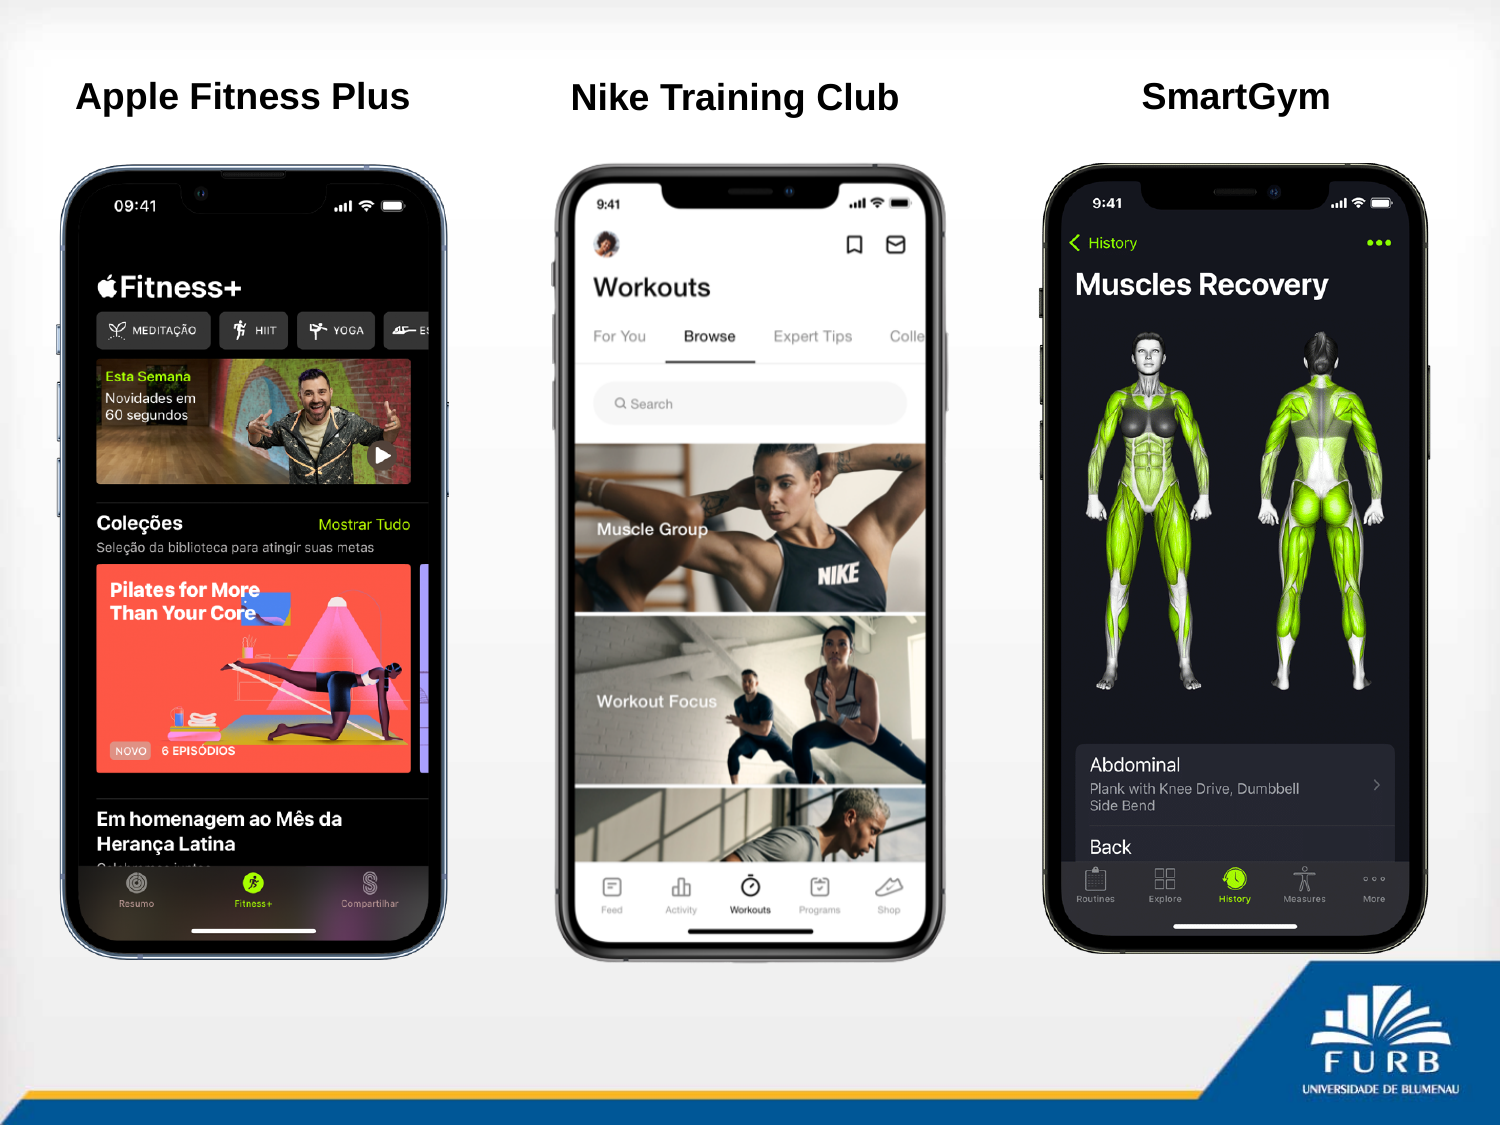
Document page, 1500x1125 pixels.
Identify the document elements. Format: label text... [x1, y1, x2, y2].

text_box Apple Fitness Plus [56, 64, 430, 125]
text_box Nike Training Club [553, 65, 928, 126]
picture [0, 0, 1500, 1125]
text_box SmartGym [1059, 64, 1414, 125]
